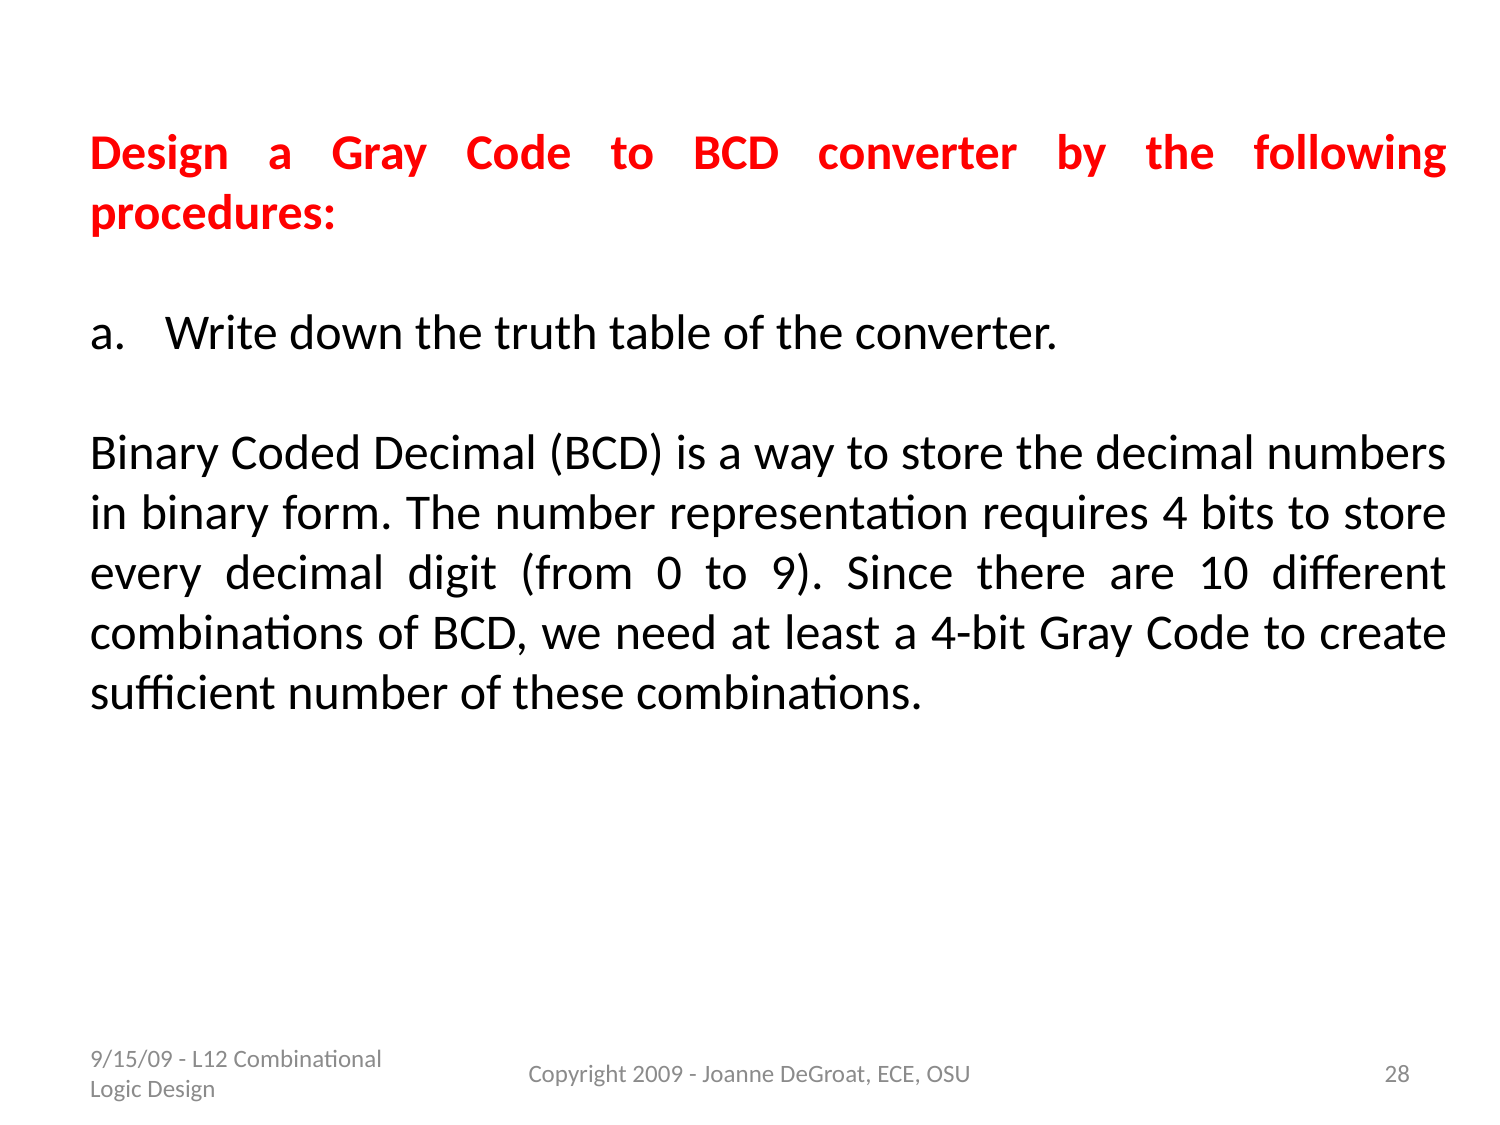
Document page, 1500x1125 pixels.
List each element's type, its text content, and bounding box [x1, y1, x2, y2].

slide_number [75, 1042, 425, 1103]
text_box Design a Gray Code to BCD converter by the following procedures: Write down the truth table of the converter. Binary Coded Decimal (BCD) is a way to store the decimal numbers in binary form. The number representation requires 4 bits to store every decimal digit (from 0 to 9). Since there are 10 different combinations of BCD, we need at least a 4-bit Gray Code to create sufficient number of these combinations. [75, 112, 1463, 728]
slide_number 28 [1074, 1042, 1425, 1103]
footer Copyright 2009 - Joanne DeGroat, ECE, OSU [512, 1042, 988, 1103]
